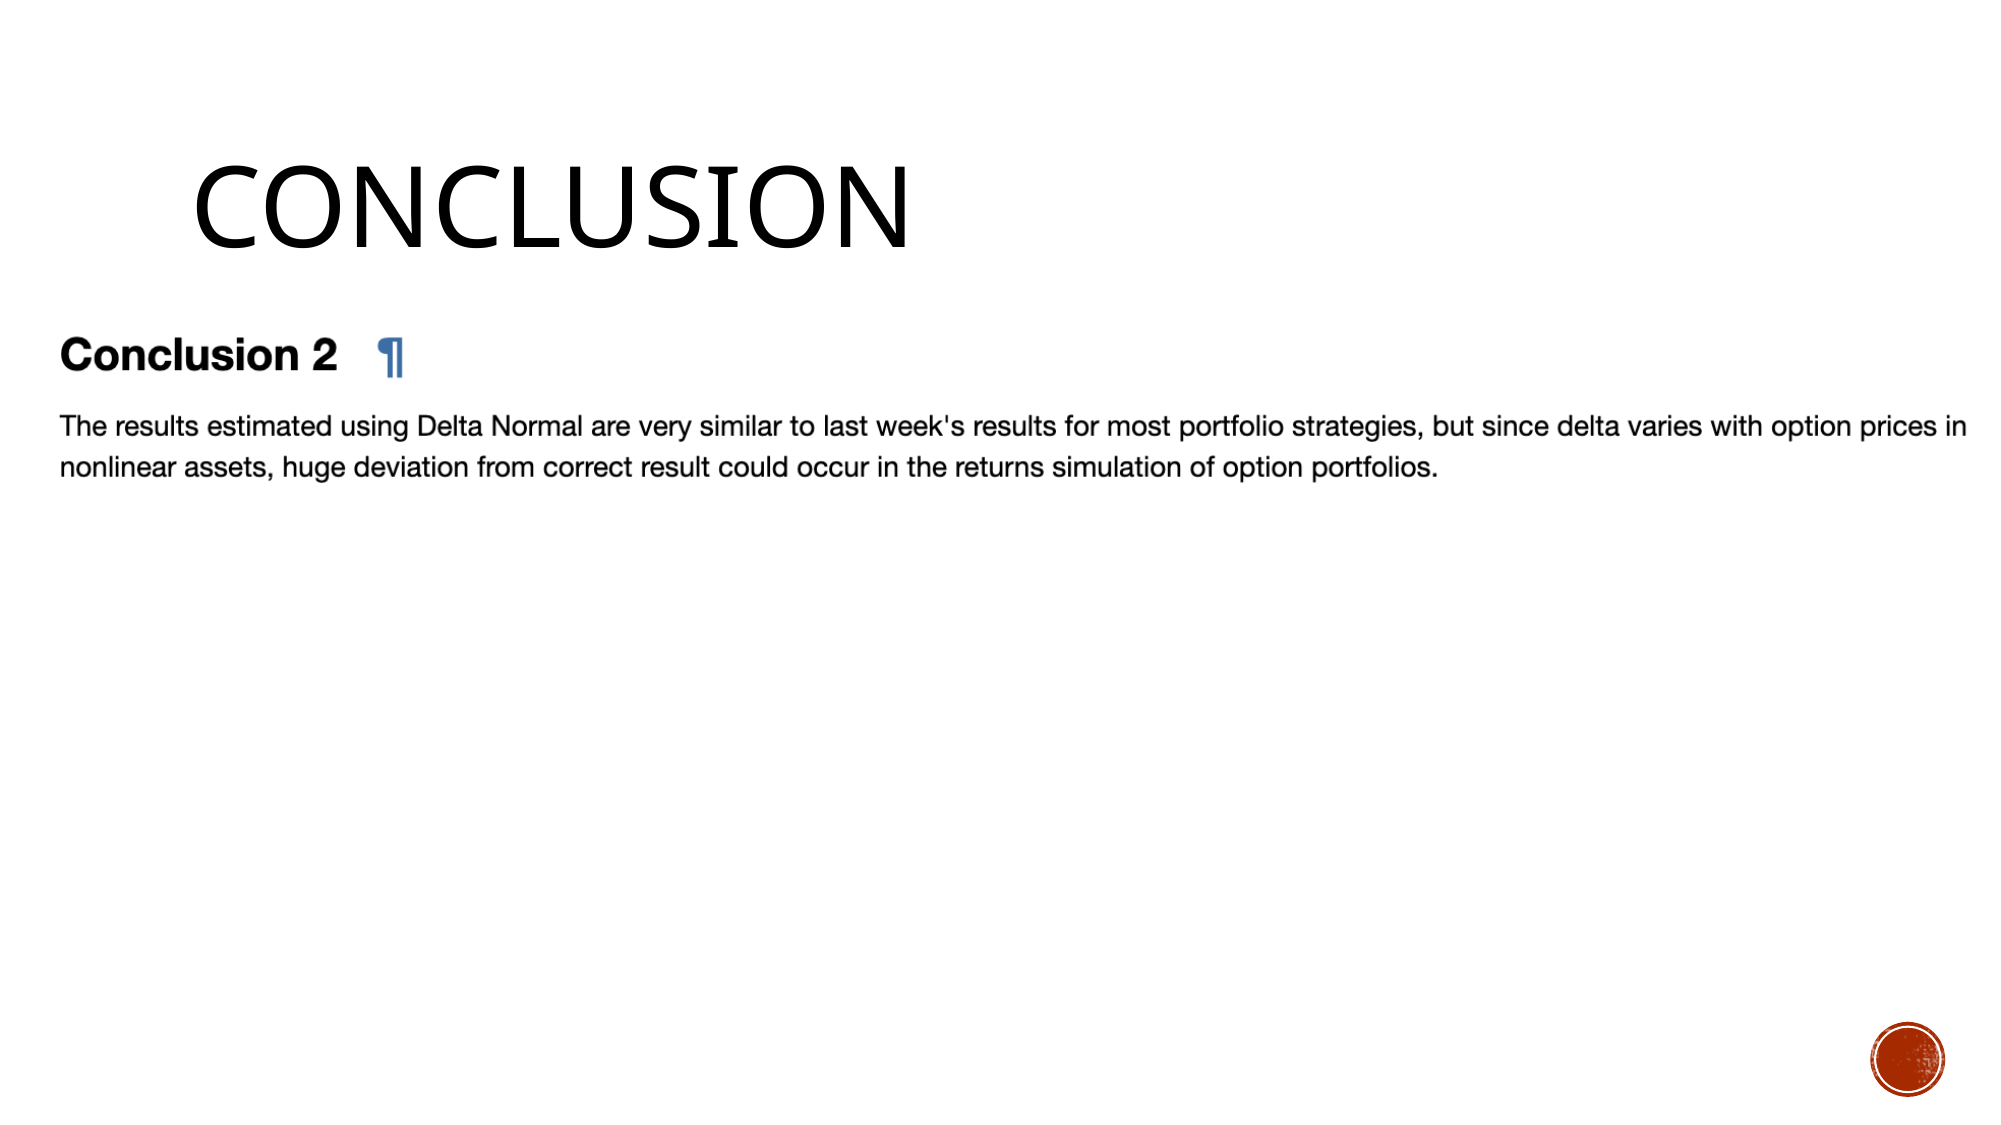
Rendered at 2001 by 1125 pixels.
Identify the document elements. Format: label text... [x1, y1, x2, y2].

title Conclusion [175, 79, 1826, 317]
picture [0, 318, 2000, 490]
